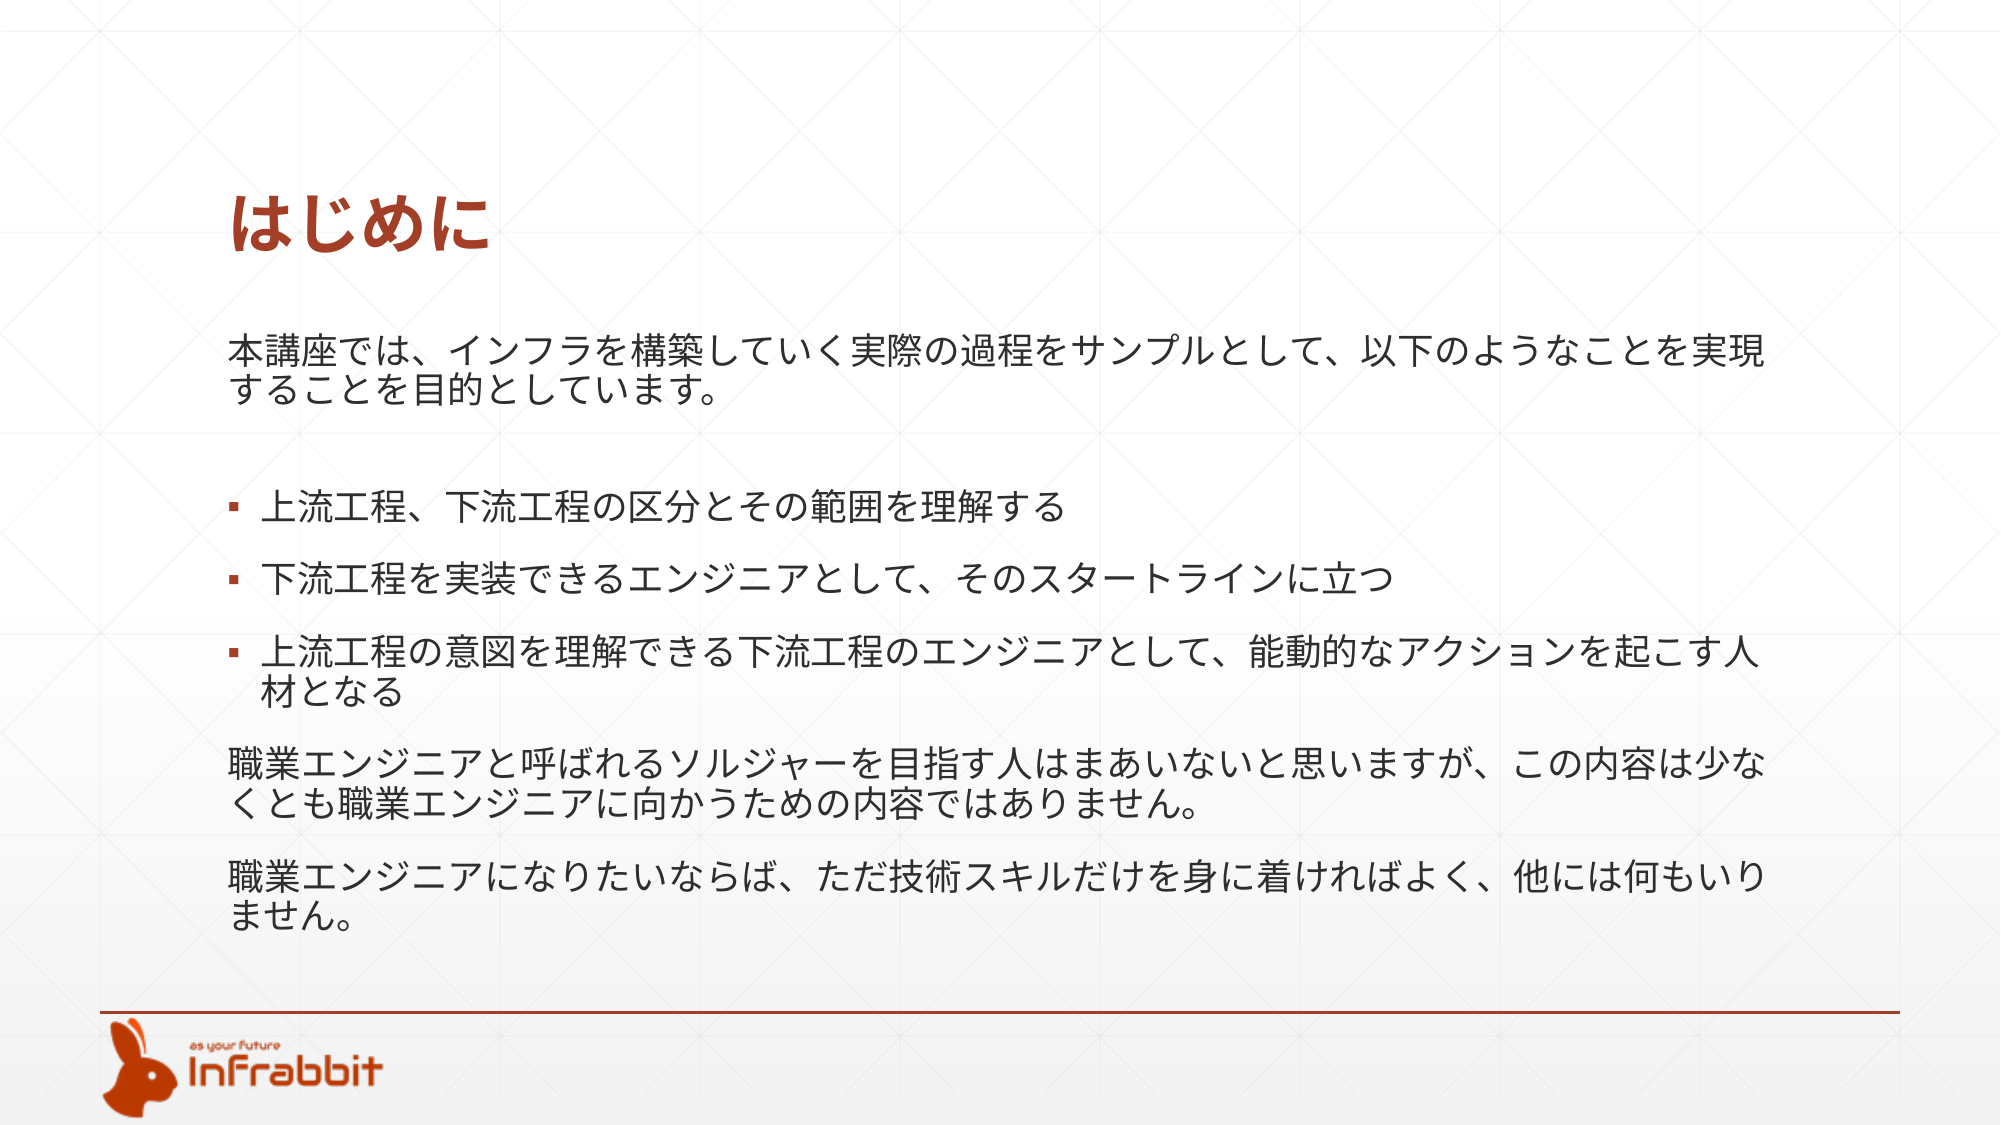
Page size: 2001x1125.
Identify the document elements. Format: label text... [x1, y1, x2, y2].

list 本講座では、インフラを構築していく実際の過程をサンプルとして、以下のようなことを実現することを目的としています。 上流工程、下流工程の区分とその範囲を理解する 下流工程を実装できるエンジニアとして、そのスタートラインに立つ 上流工程の意図を理解できる下流工程のエンジニアとして、能動的なアクションを起こす人材となる 職業エンジニアと呼ばれるソルジャーを目指す人はまあいないと思いますが、この内容は少なくとも職業エンジニアに向かうための内容ではありません。 職業エンジニアになりたいならば、ただ技術スキルだけを身に着ければよく、他には何もいりません。 [212, 324, 1788, 950]
title はじめに [212, 82, 1788, 271]
picture [99, 1014, 387, 1122]
